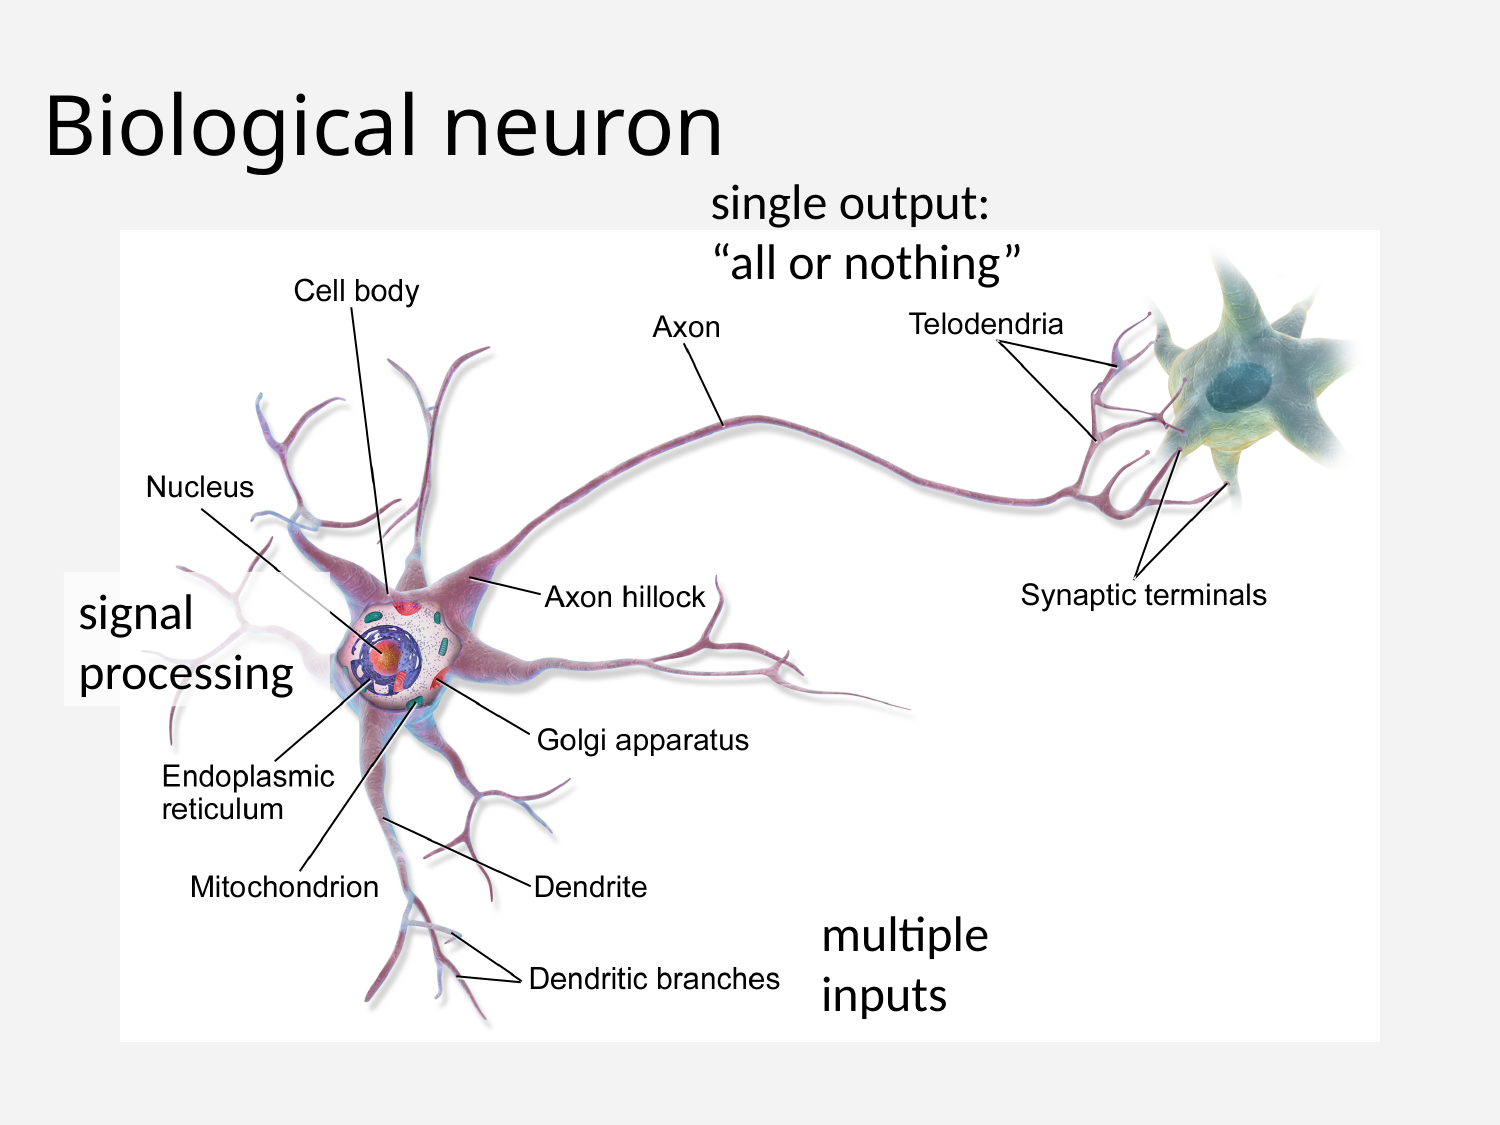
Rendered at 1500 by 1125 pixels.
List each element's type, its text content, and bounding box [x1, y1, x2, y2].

text_box single output: “all or nothing” [695, 162, 1057, 230]
text_box signal processing [63, 571, 120, 707]
title Biological neuron [27, 25, 1437, 231]
picture [120, 230, 1380, 1042]
